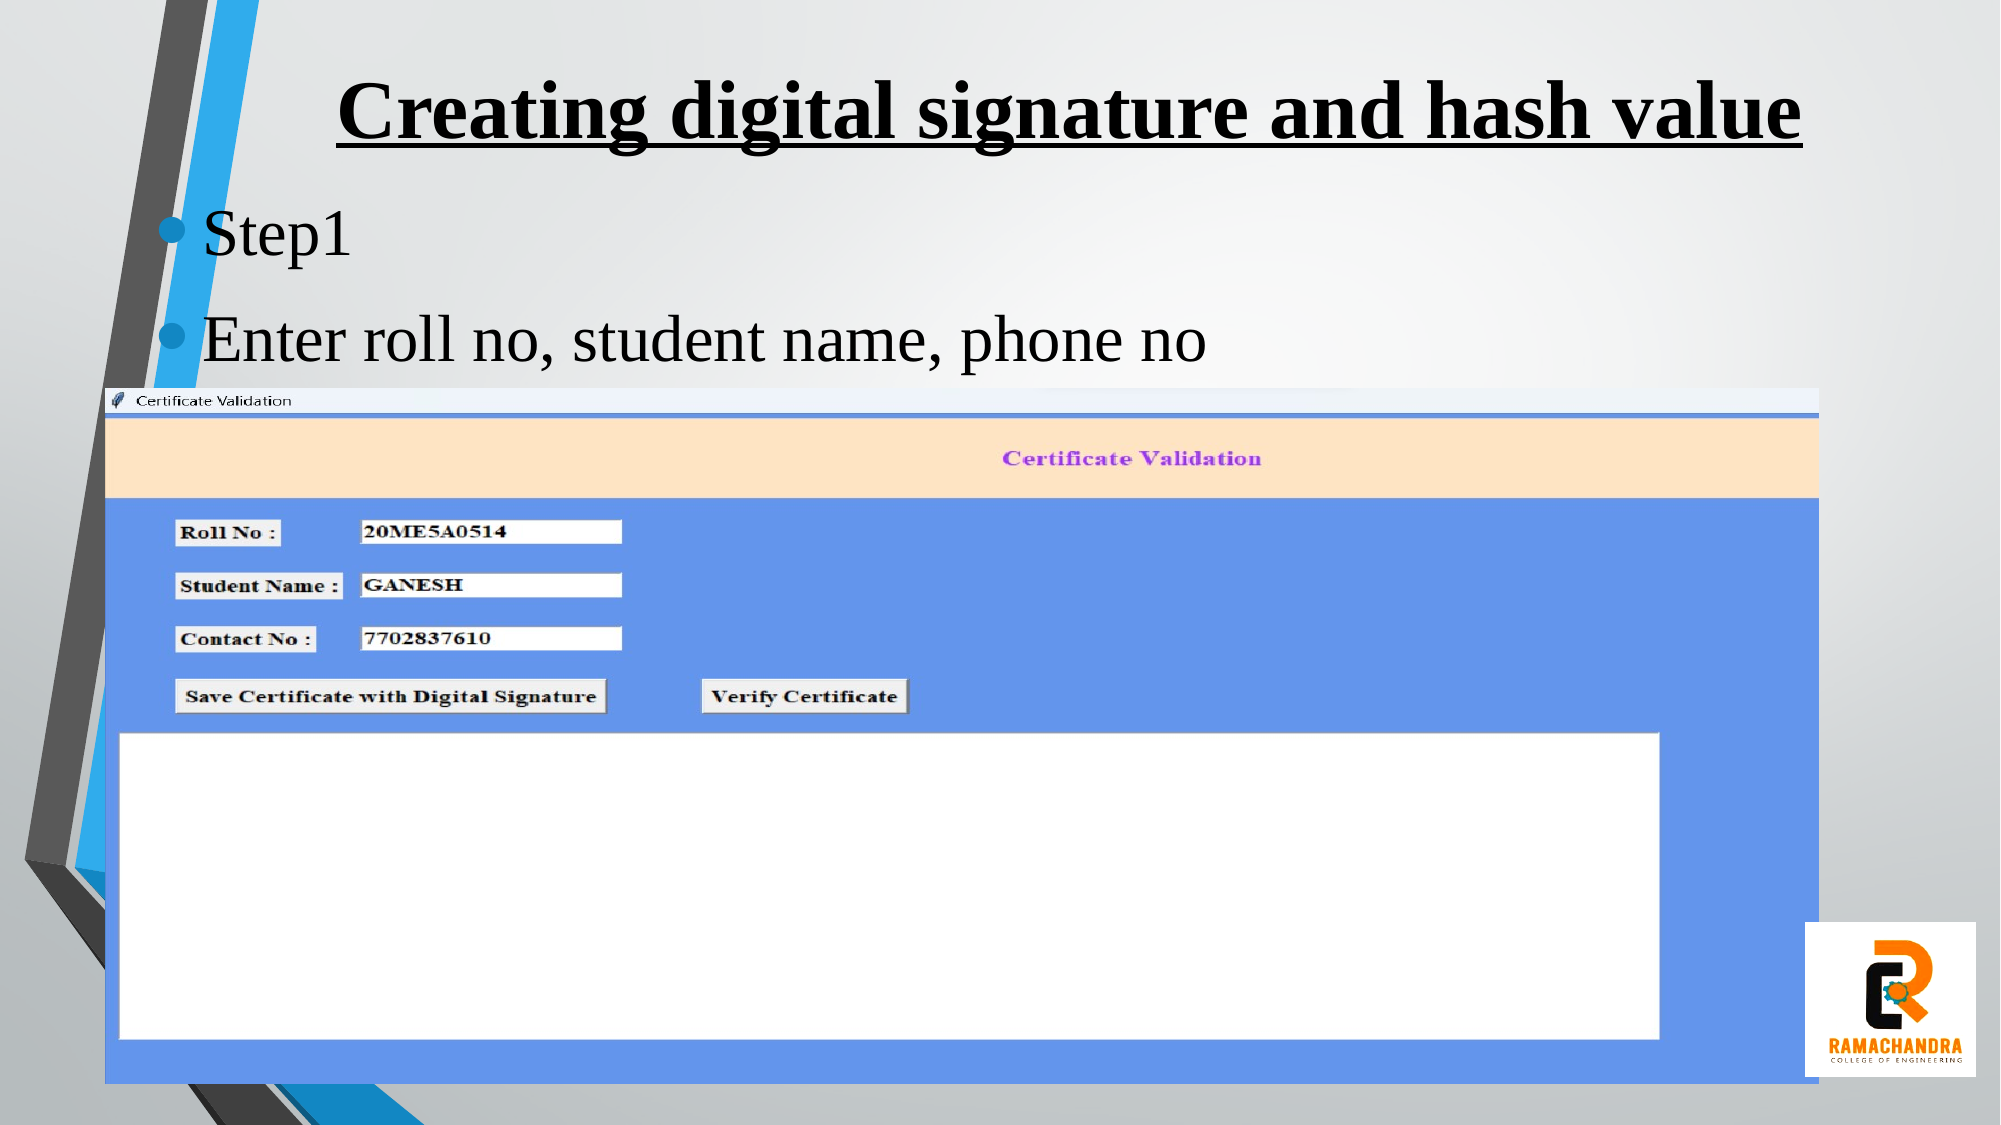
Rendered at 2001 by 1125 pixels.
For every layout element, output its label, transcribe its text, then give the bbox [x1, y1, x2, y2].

list Step1 Enter roll no, student name, phone no [140, 174, 1784, 387]
picture [105, 387, 1977, 1084]
title Creating digital signature and hash value [248, 35, 1892, 175]
